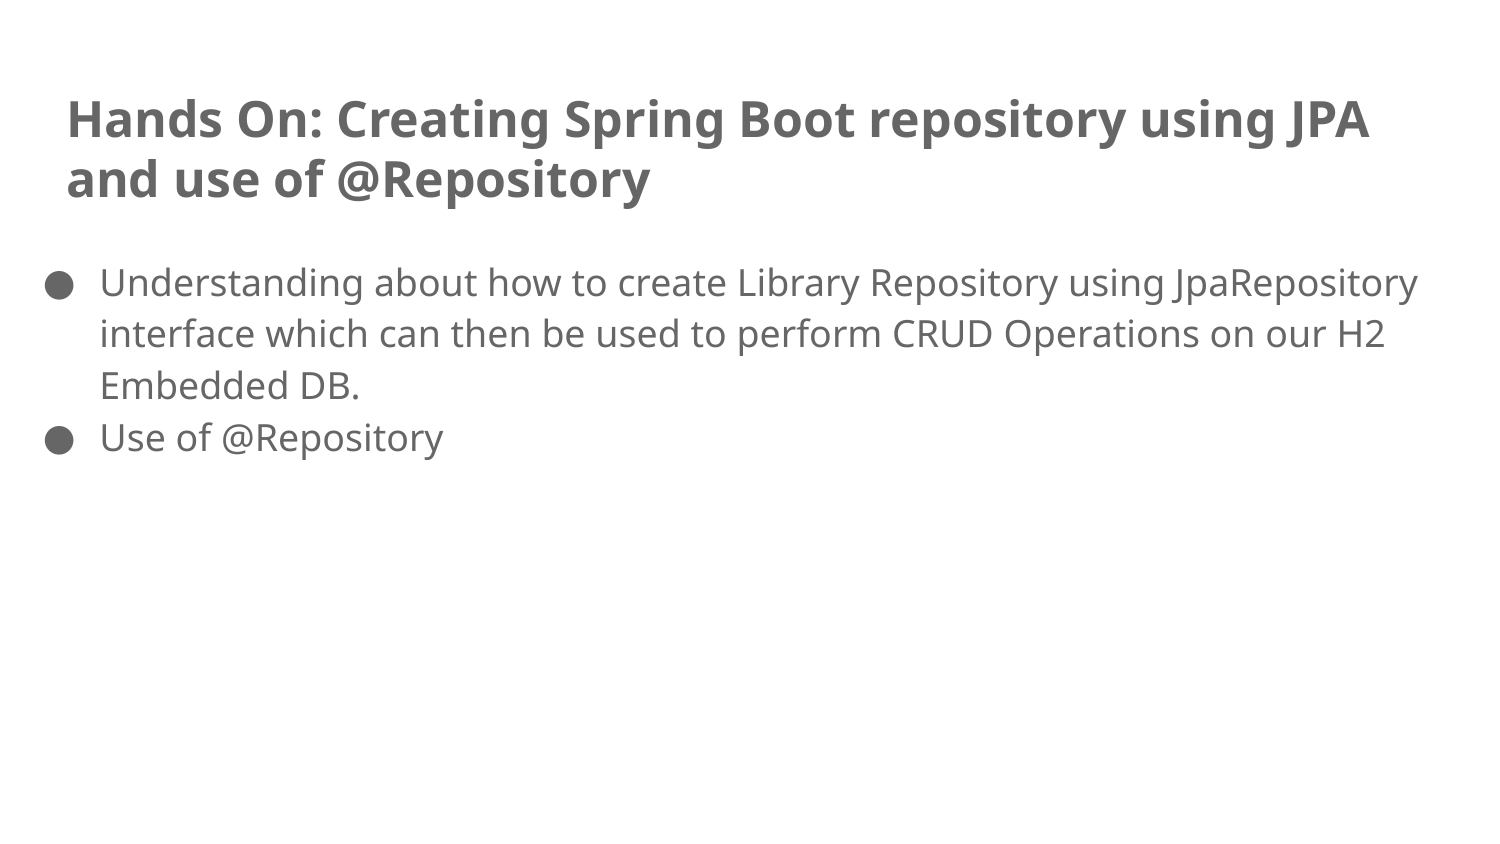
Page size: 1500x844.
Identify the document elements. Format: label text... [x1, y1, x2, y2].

list Understanding about how to create Library Repository using JpaRepository interface which can then be used to perform CRUD Operations on our H2 Embedded DB. Use of @Repository [9, 236, 1437, 753]
title Hands On: Creating Spring Boot repository using JPA and use of @Repository [51, 72, 1449, 329]
